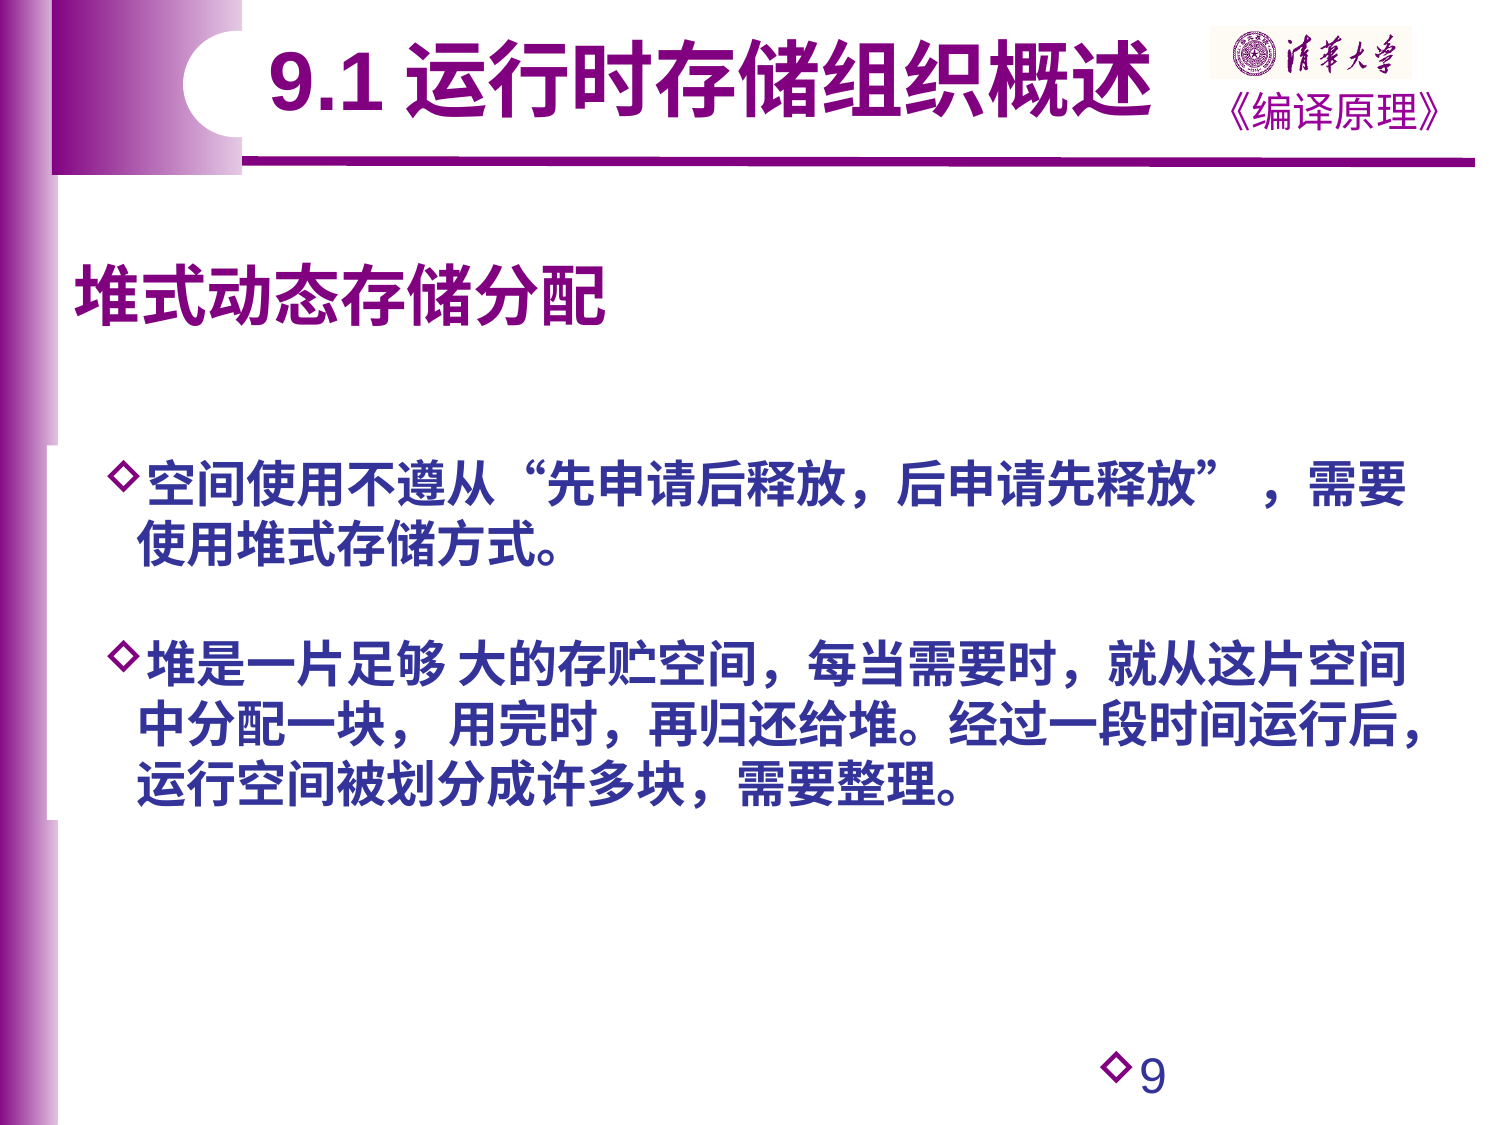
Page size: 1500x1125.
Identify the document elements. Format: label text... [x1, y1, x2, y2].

text_box 堆式动态存储分配 [58, 246, 1421, 341]
text_box 9.1运行时存储组织概述 [254, 31, 1172, 136]
picture [1210, 26, 1412, 79]
slide_number 9 [1079, 1035, 1392, 1111]
text_box 空间使用不遵从“先申请后释放，后申请先释放” ，需要使用堆式存储方式。 堆是一片足够 大的存贮空间，每当需要时，就从这片空间中分配一块， 用完时，再归还给堆。经过一段时间运行后，运行空间被划分成许多块，需要整理。 [46, 445, 1465, 820]
